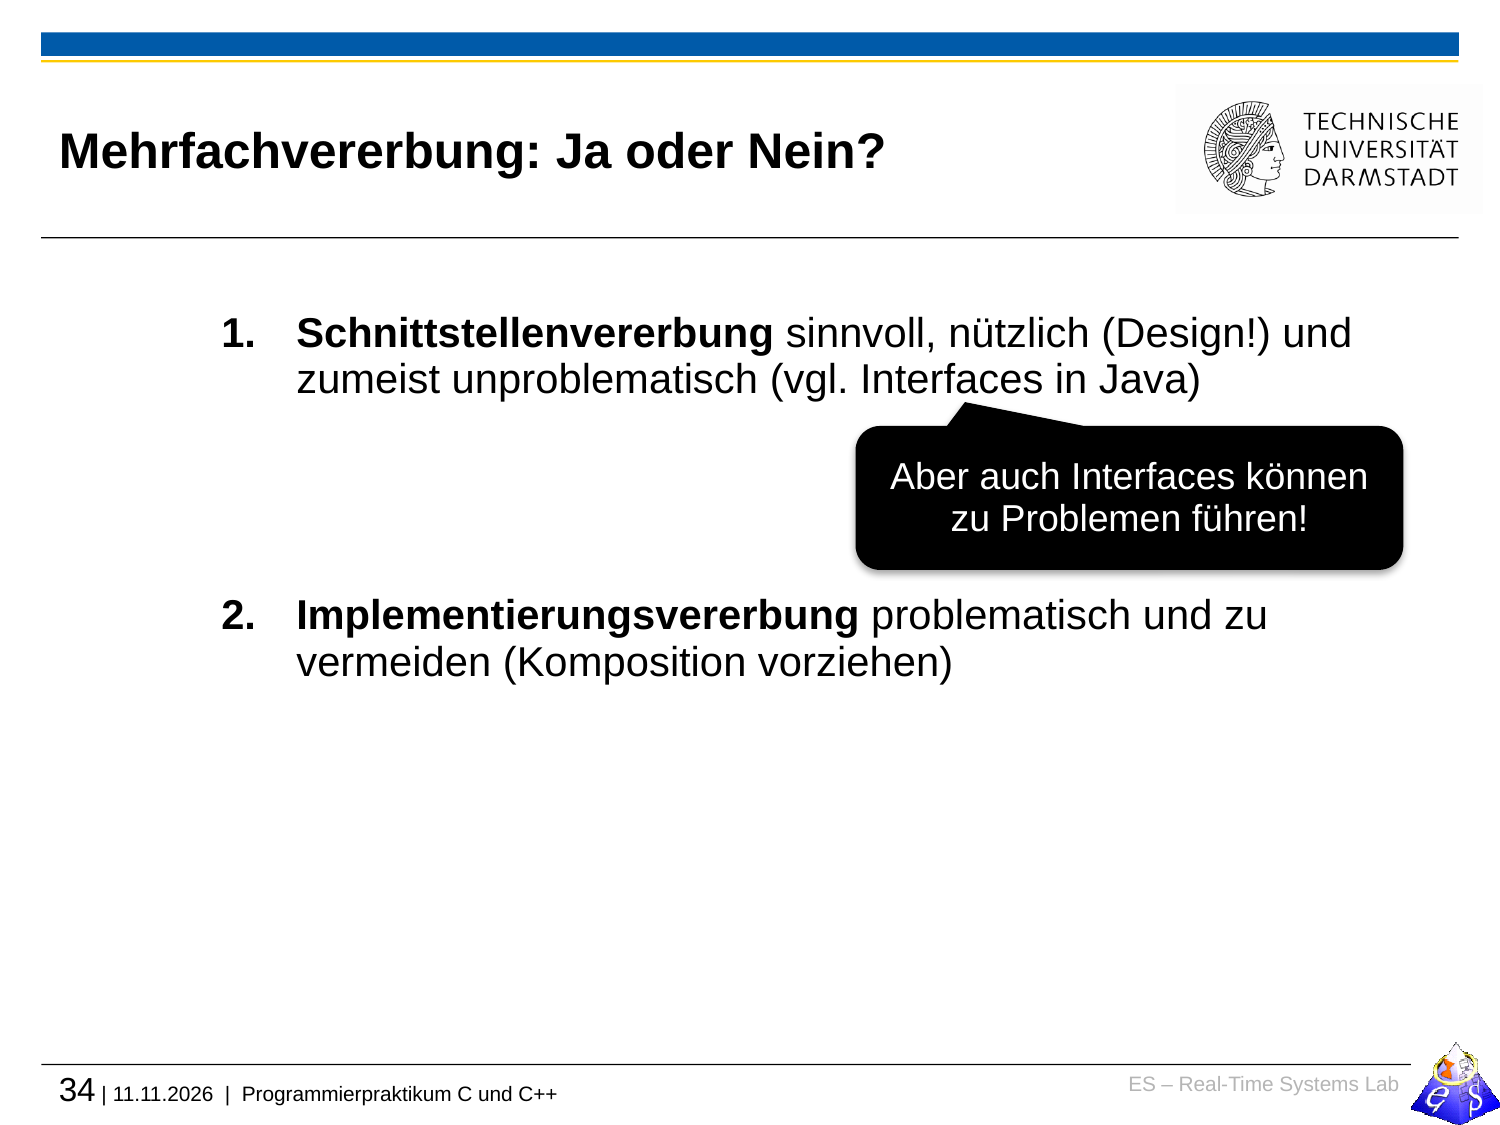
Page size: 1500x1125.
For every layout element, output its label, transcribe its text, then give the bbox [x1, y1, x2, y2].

picture [1187, 84, 1483, 214]
text_box Aber auch Interfaces können zu Problemen führen! [855, 402, 1404, 570]
text_box Schnittstellenvererbung sinnvoll, nützlich (Design!) und zumeist unproblematisch (vgl. Interfaces in Java) Implementierungsvererbung problematisch und zu vermeiden (Komposition vorziehen) [206, 302, 1385, 693]
picture [1411, 1041, 1500, 1125]
title Mehrfachvererbung: Ja oder Nein? [58, 80, 1187, 218]
